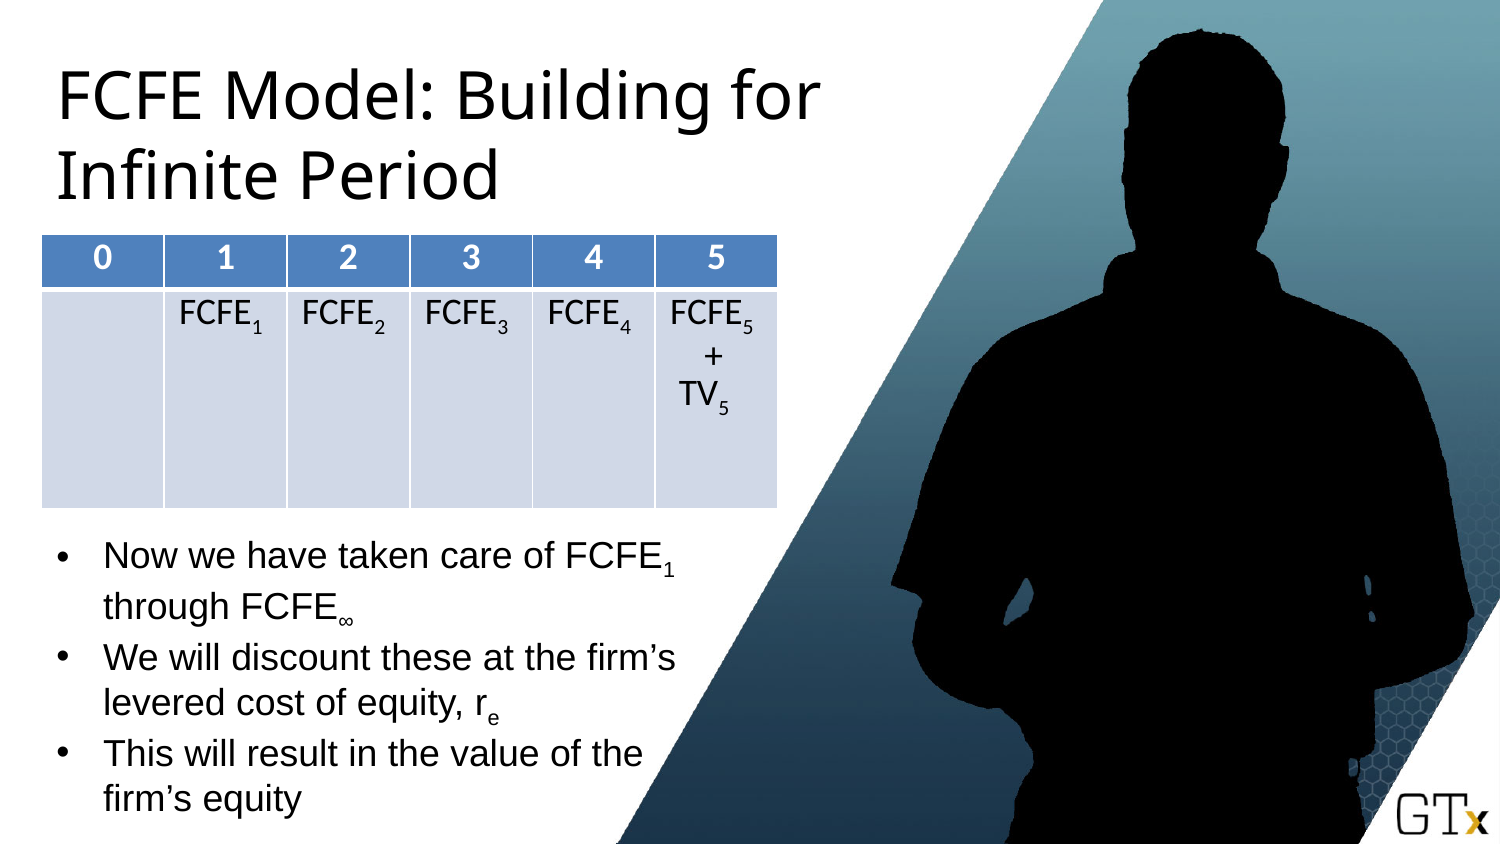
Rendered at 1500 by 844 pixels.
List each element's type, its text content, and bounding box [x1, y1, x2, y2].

table_header 1 [165, 235, 286, 287]
table_cell FCFE4 [533, 292, 654, 508]
table_cell FCFE5 + TV5 [656, 292, 777, 508]
picture [0, 0, 1500, 844]
table_header 2 [288, 235, 409, 287]
table_header 0 [42, 235, 163, 287]
table_cell FCFE1 [165, 292, 286, 508]
list Now we have taken care of FCFE1 through FCFE∞ We will discount these at the firm’s levered cost of equity, re This will result in the value of the firm’s equity [41, 510, 750, 818]
table_header 5 [656, 235, 777, 287]
table_header 3 [411, 235, 532, 287]
table_cell FCFE3 [411, 292, 532, 508]
table_header 4 [533, 235, 654, 287]
table_cell FCFE2 [288, 292, 409, 508]
table_cell [42, 292, 163, 508]
title FCFE Model: Building for Infinite Period [41, 45, 1056, 234]
